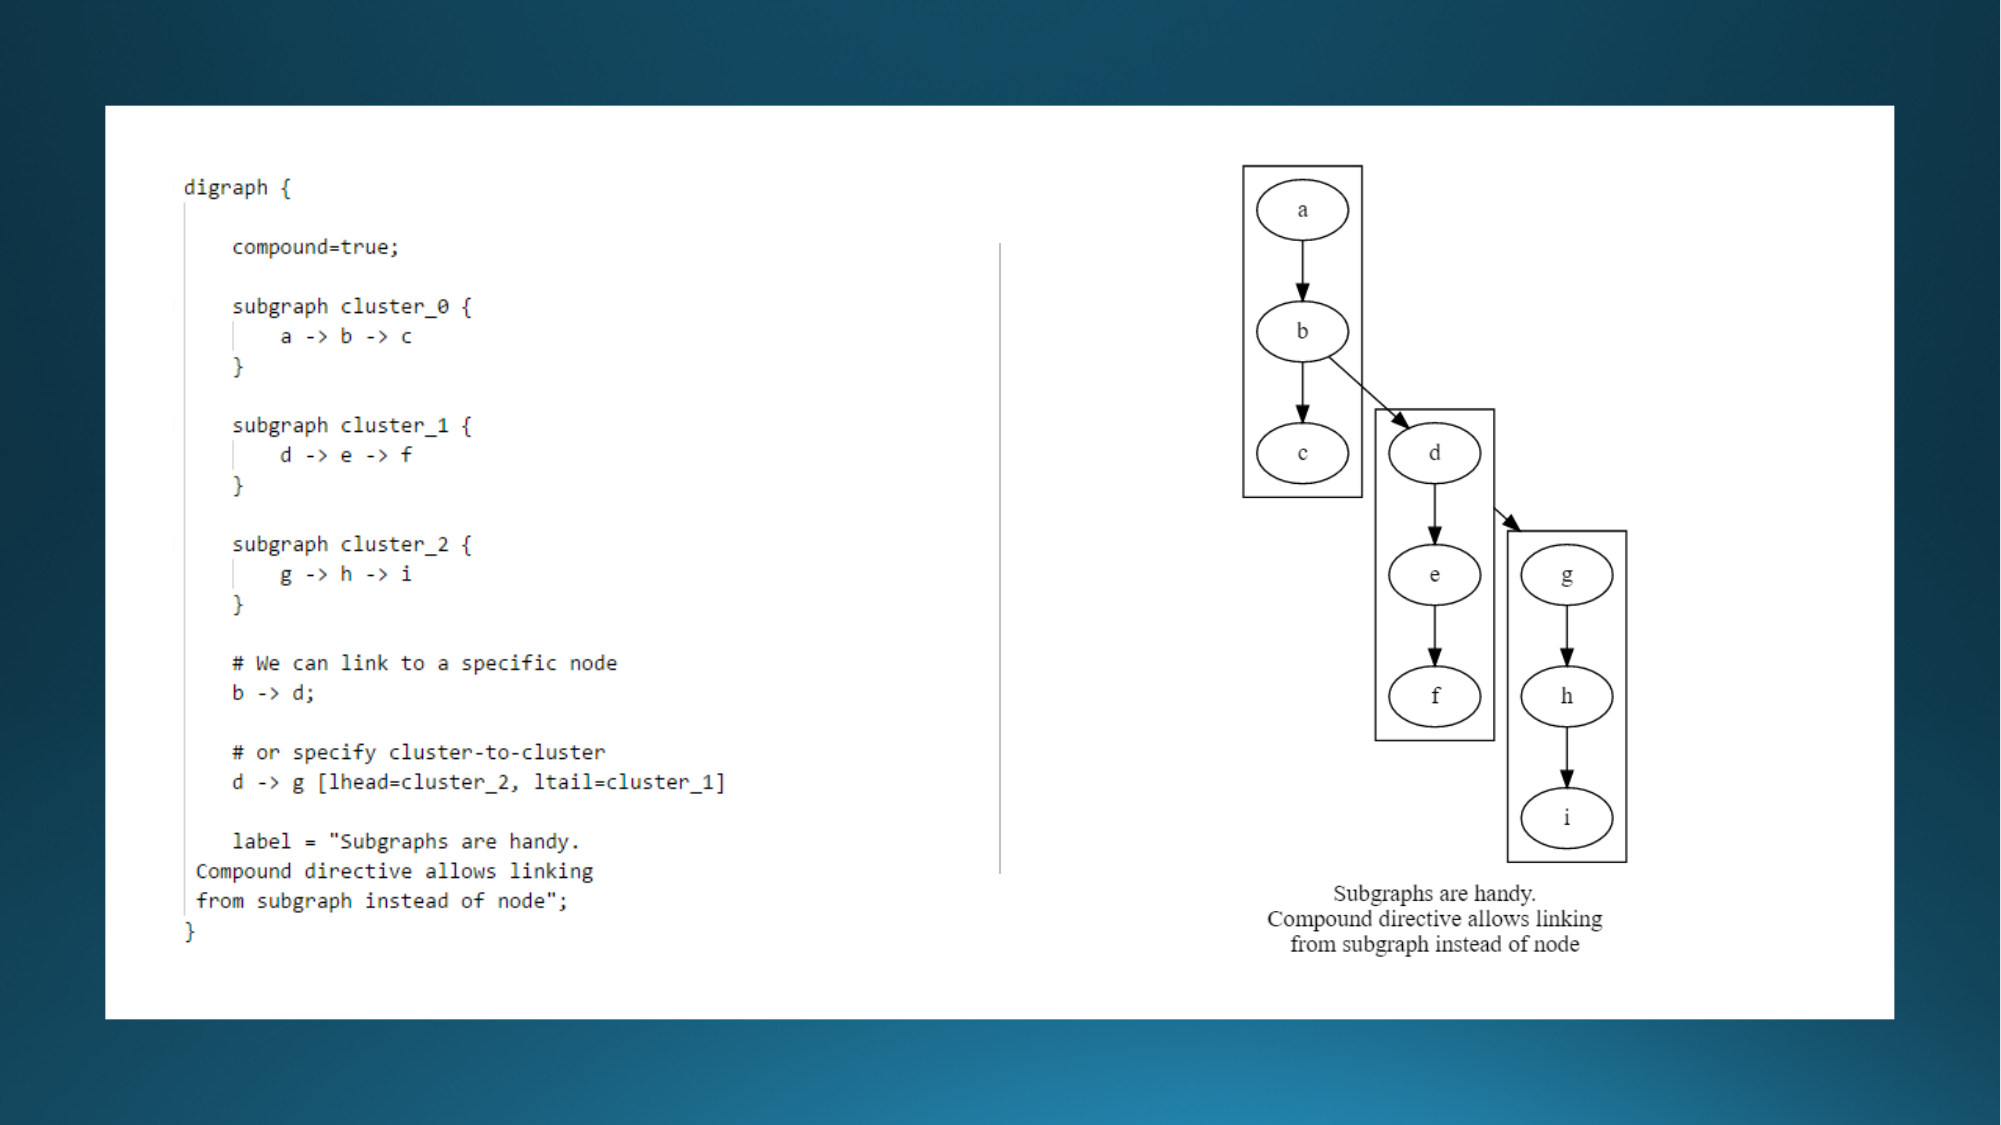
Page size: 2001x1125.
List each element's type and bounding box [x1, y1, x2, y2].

picture [1227, 151, 1643, 967]
text_box [0, 0, 2000, 1125]
picture [173, 165, 801, 952]
text_box [104, 104, 1895, 1020]
